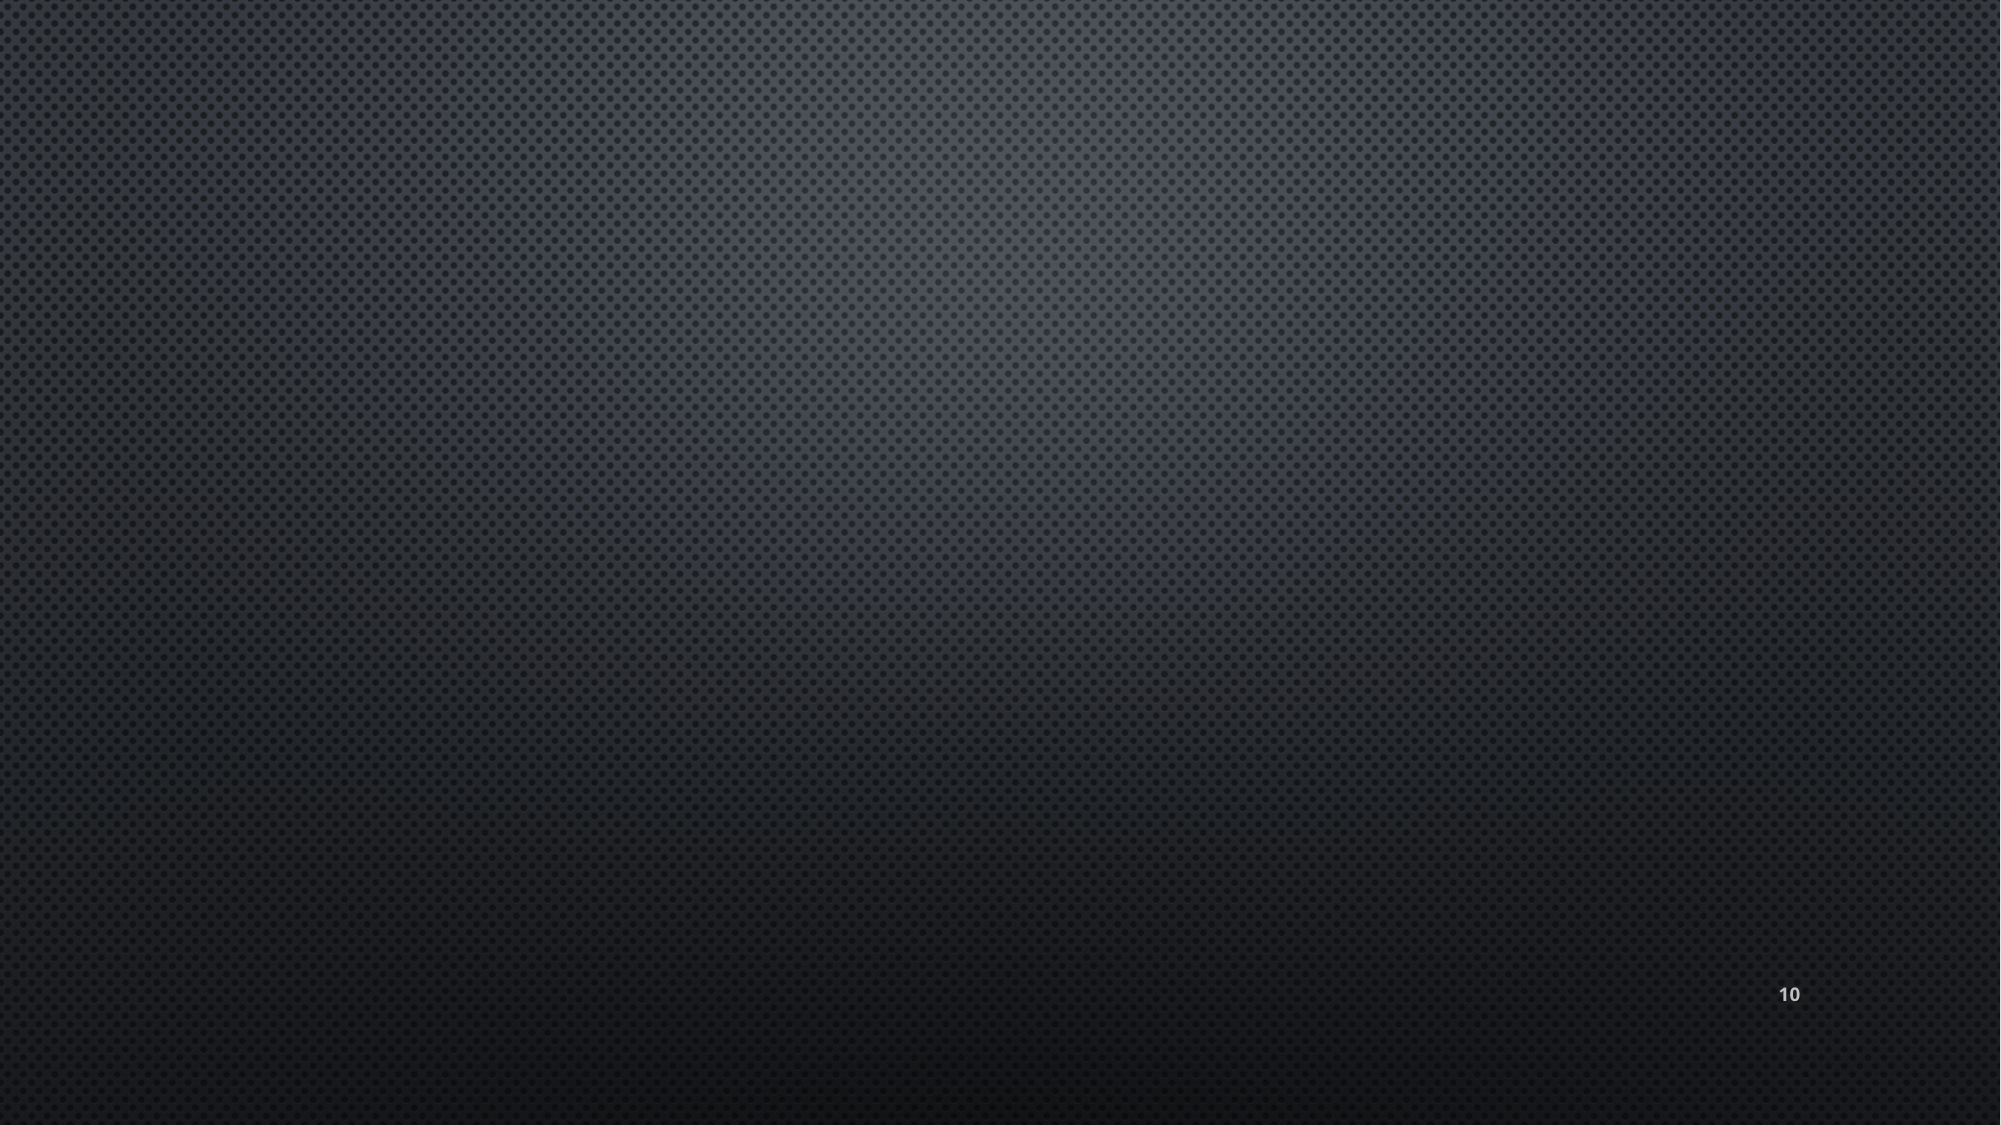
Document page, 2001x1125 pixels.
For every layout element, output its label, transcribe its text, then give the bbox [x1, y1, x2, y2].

slide_number 10 [1724, 965, 1816, 1025]
